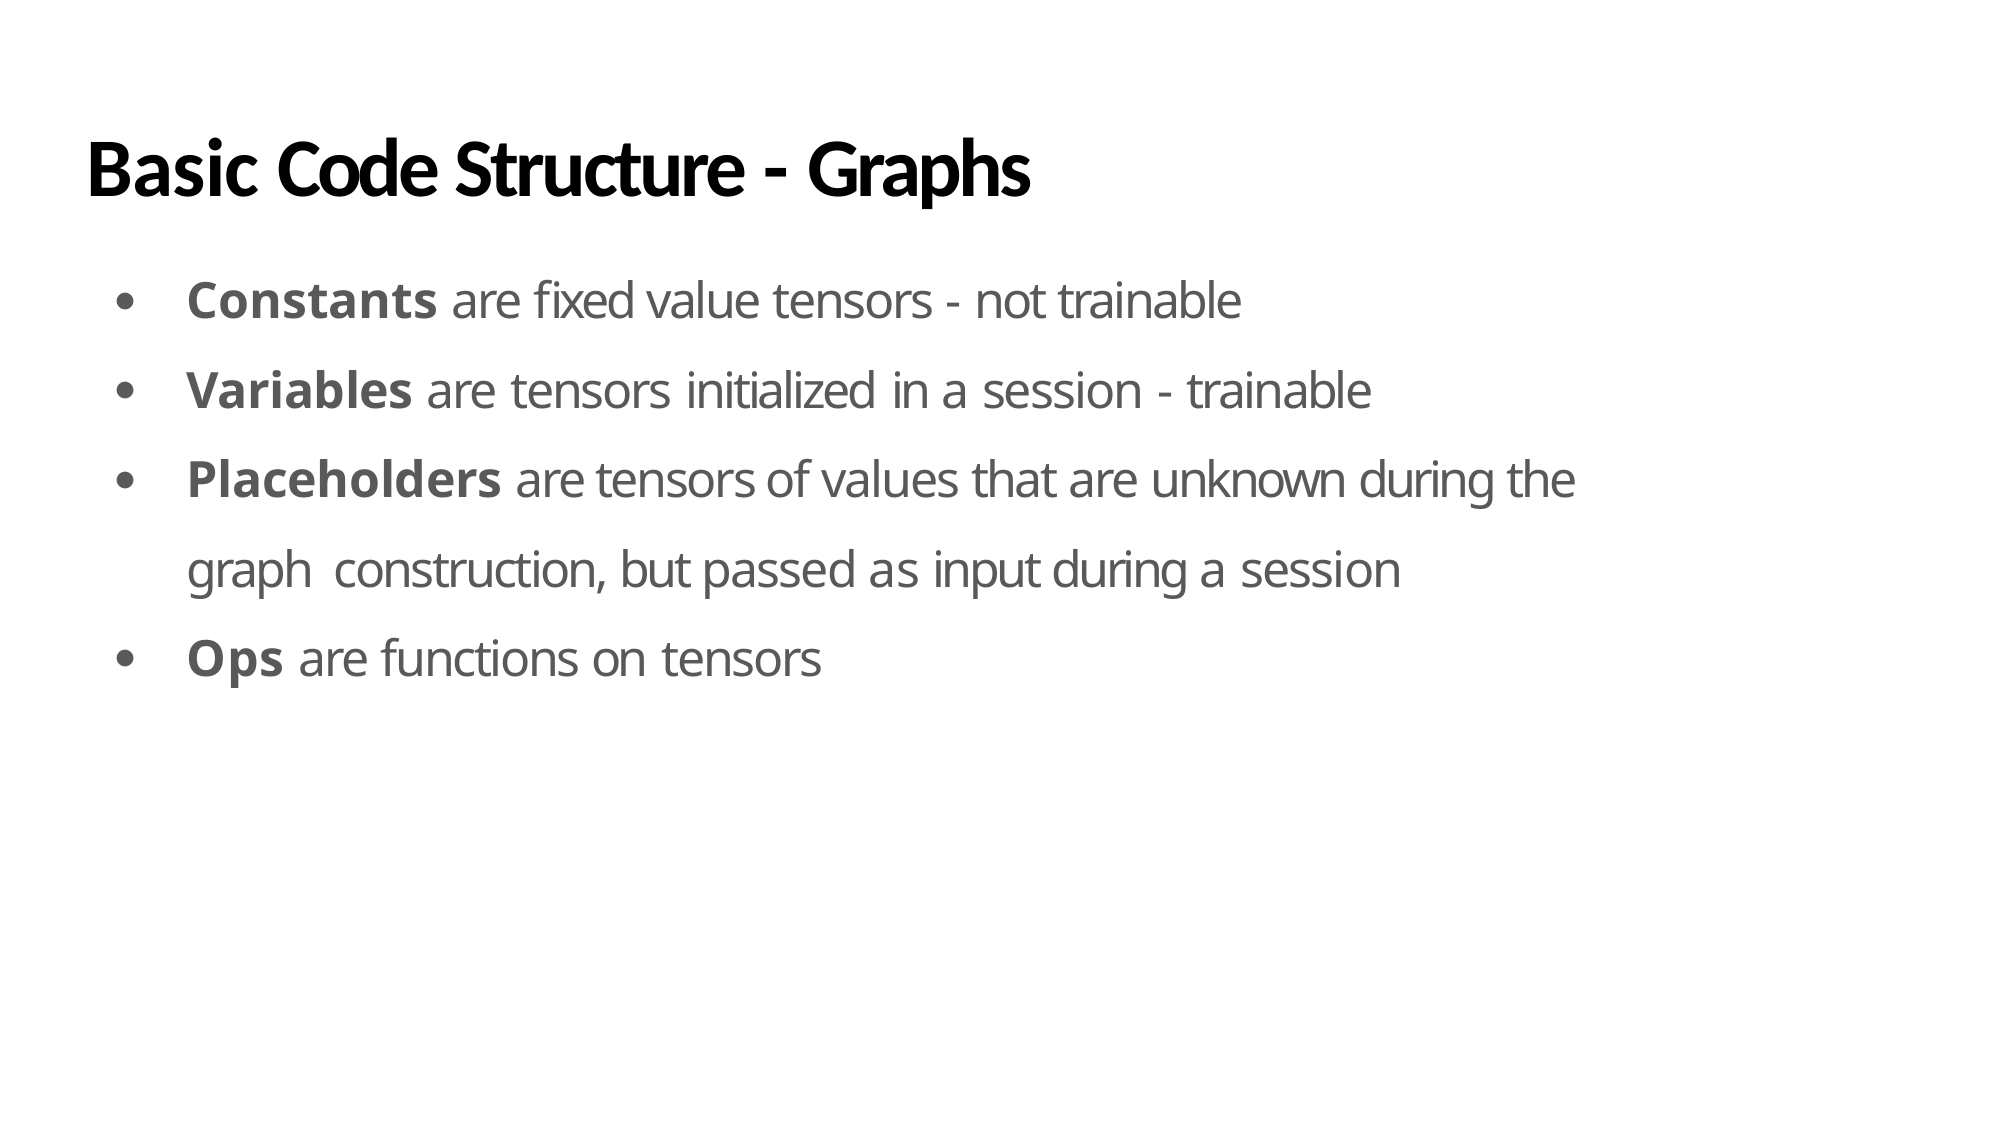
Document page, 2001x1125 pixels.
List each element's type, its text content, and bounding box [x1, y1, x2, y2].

title Basic Code Structure - Graphs [84, 110, 1110, 301]
text_box Constants are fixed value tensors - not trainable Variables are tensors initialized in a session - trainable Placeholders are tensors of values that are unknown during the graph construction, but passed as input during a session Ops are functions on tensors [110, 236, 1713, 687]
